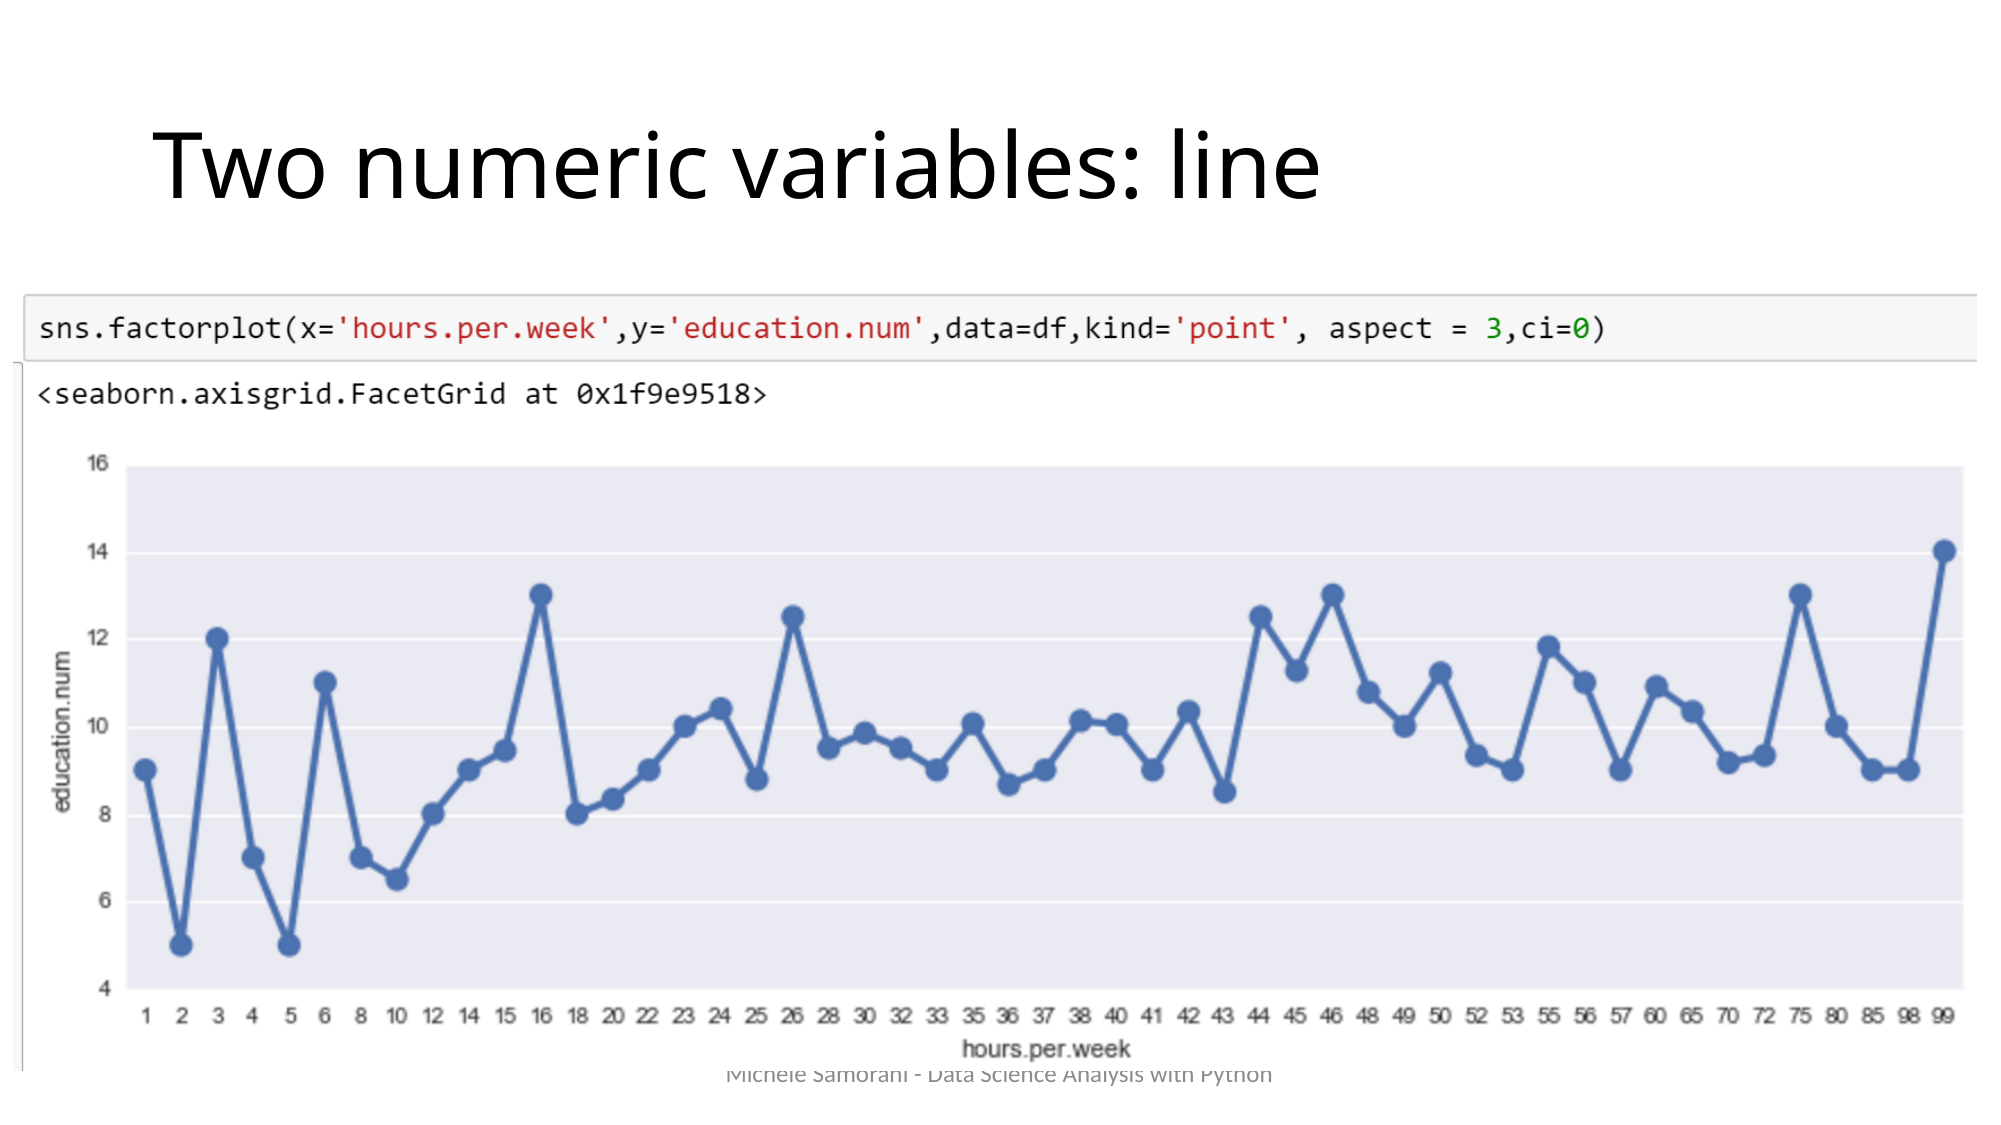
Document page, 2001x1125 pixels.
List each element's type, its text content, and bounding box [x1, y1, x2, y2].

footer Michele Samorani - Data Science Analysis with Python [662, 1071, 1338, 1103]
picture [13, 277, 1977, 1071]
title Two numeric variables: line [137, 59, 1863, 277]
